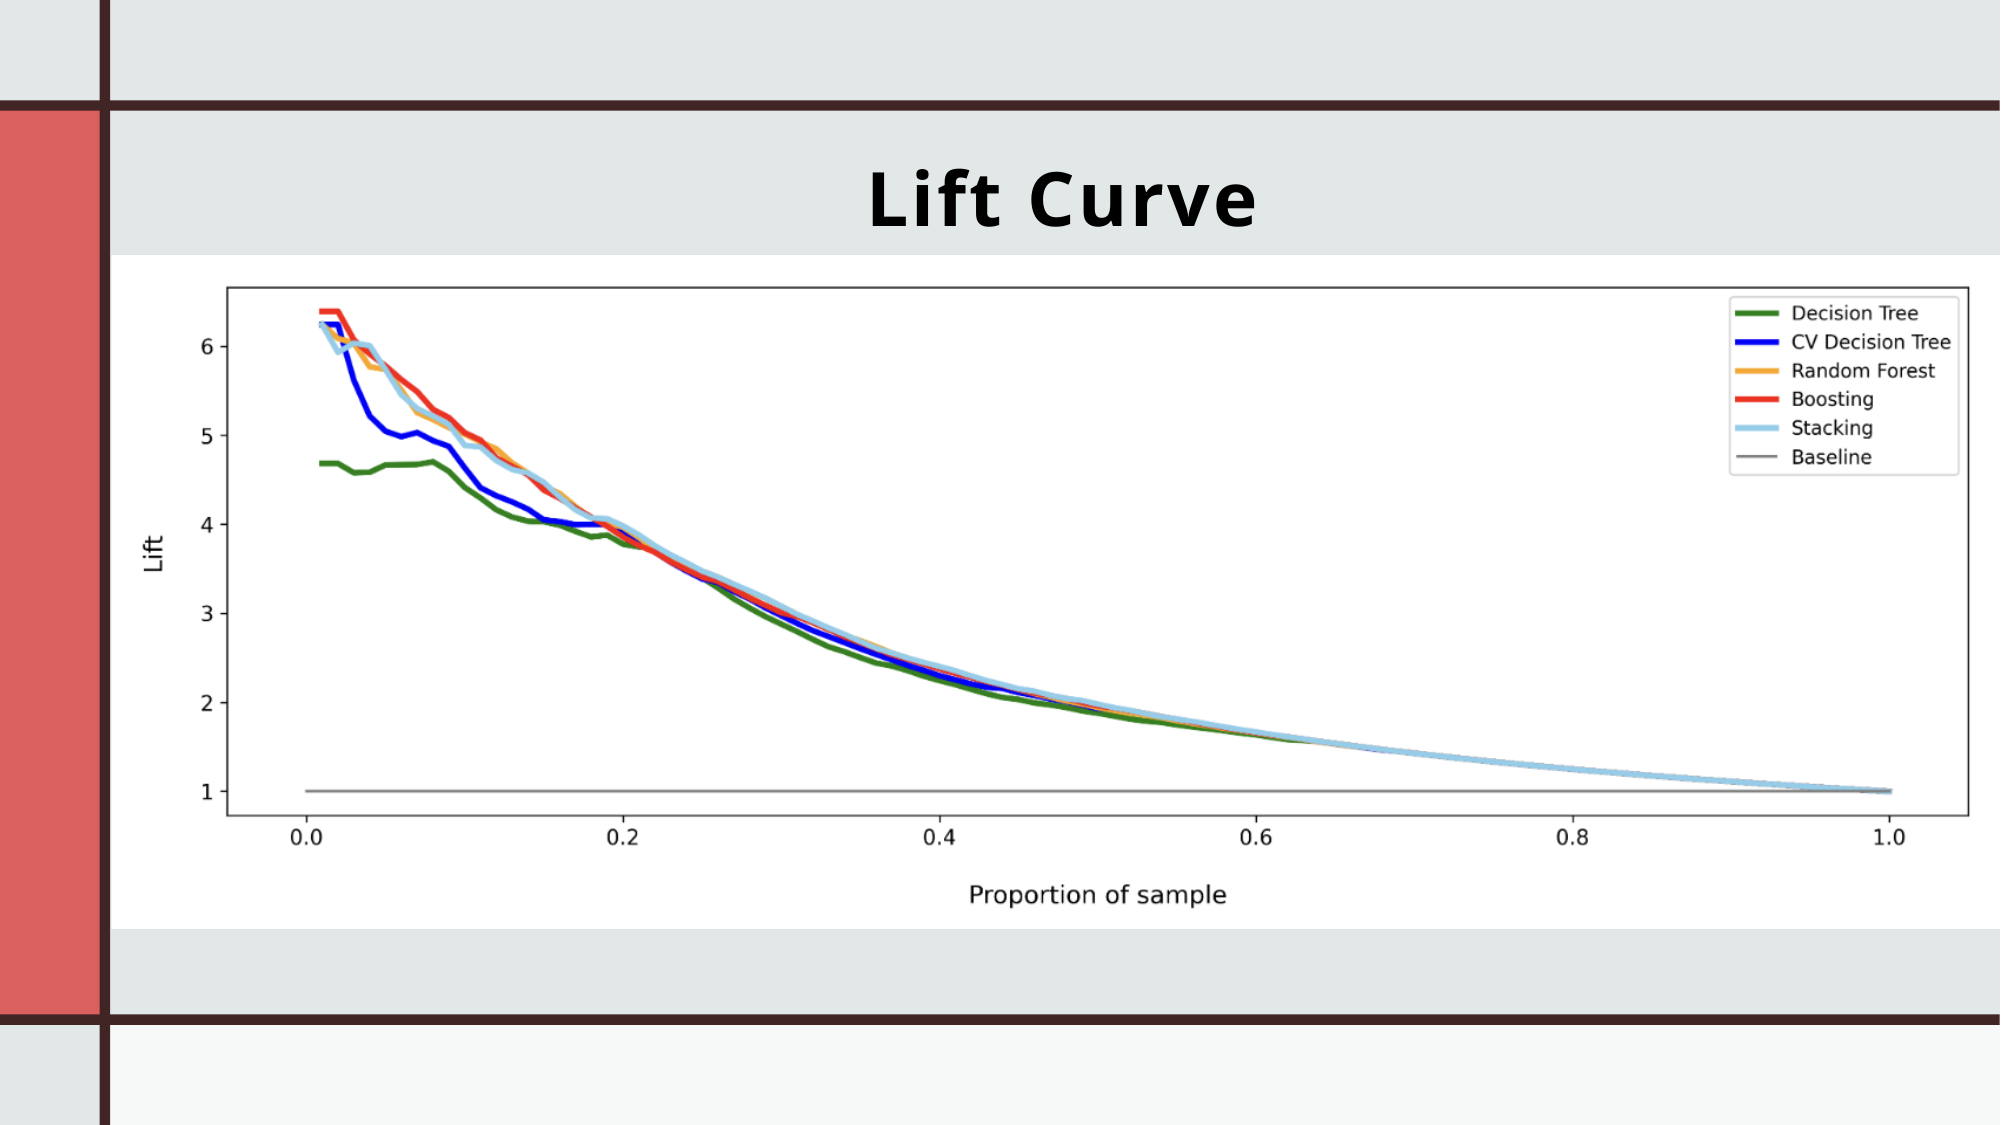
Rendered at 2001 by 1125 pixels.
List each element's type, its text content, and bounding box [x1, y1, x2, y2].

text_box [0, 112, 99, 1013]
text_box [99, 1026, 111, 1125]
text_box [111, 929, 2000, 1013]
picture [110, 254, 2001, 929]
text_box [111, 1026, 2000, 1125]
text_box [111, 112, 2000, 254]
text_box Lift Curve [851, 143, 1274, 249]
text_box [111, 0, 2000, 99]
text_box [99, 112, 111, 1013]
text_box [0, 0, 99, 99]
text_box [99, 0, 111, 99]
text_box [0, 99, 2000, 112]
text_box [0, 1013, 2000, 1026]
text_box [0, 1026, 99, 1125]
